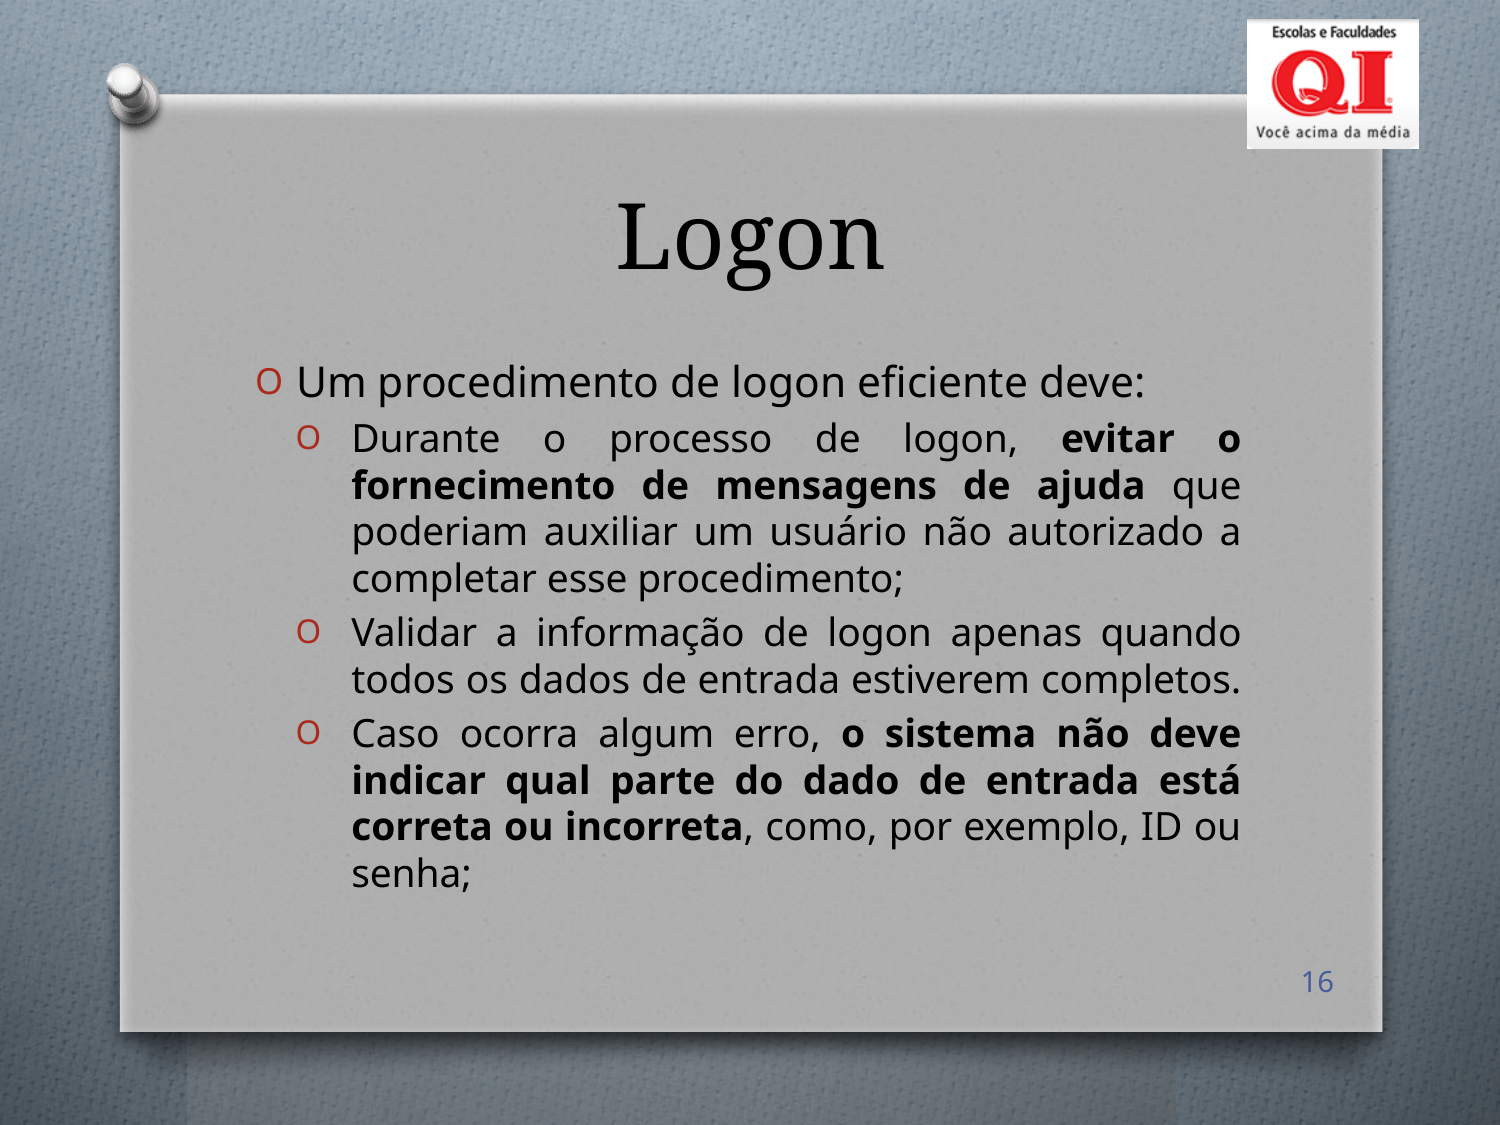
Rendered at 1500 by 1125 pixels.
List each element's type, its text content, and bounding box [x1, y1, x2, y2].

picture [75, 29, 198, 153]
picture [1247, 19, 1439, 156]
title Logon [179, 134, 1323, 332]
slide_number 16 [1258, 952, 1350, 1013]
list Um procedimento de logon eficiente deve: Durante o processo de logon, evitar o fornecimento de mensagens de ajuda que poderiam auxiliar um usuário não autorizado a completar esse procedimento; Validar a informação de logon apenas quando todos os dados de entrada estiverem completos. Caso ocorra algum erro, o sistema não deve indicar qual parte do dado de entrada está correta ou incorreta, como, por exemplo, ID ou senha; [240, 347, 1257, 939]
